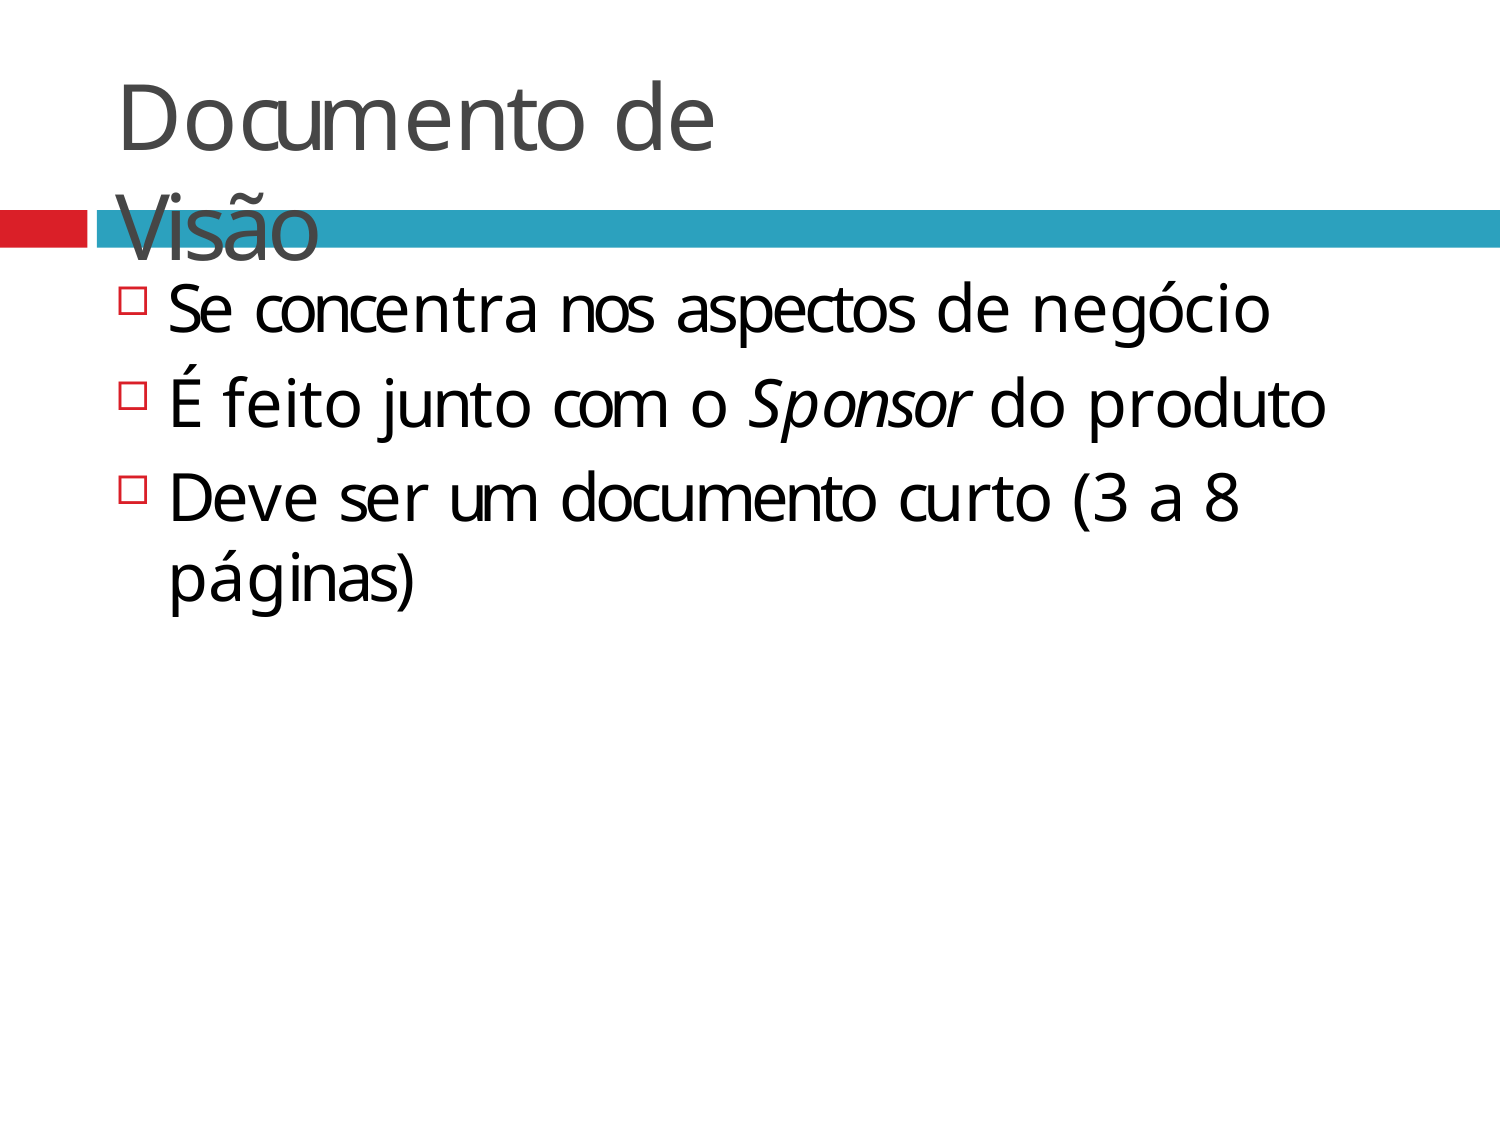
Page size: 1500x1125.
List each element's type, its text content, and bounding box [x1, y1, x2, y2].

title Documento de Visão [113, 56, 862, 249]
text_box Se concentra nos aspectos de negócio É feito junto com o Sponsor do produto Deve ser um documento curto (3 a 8 páginas) [113, 249, 1377, 616]
